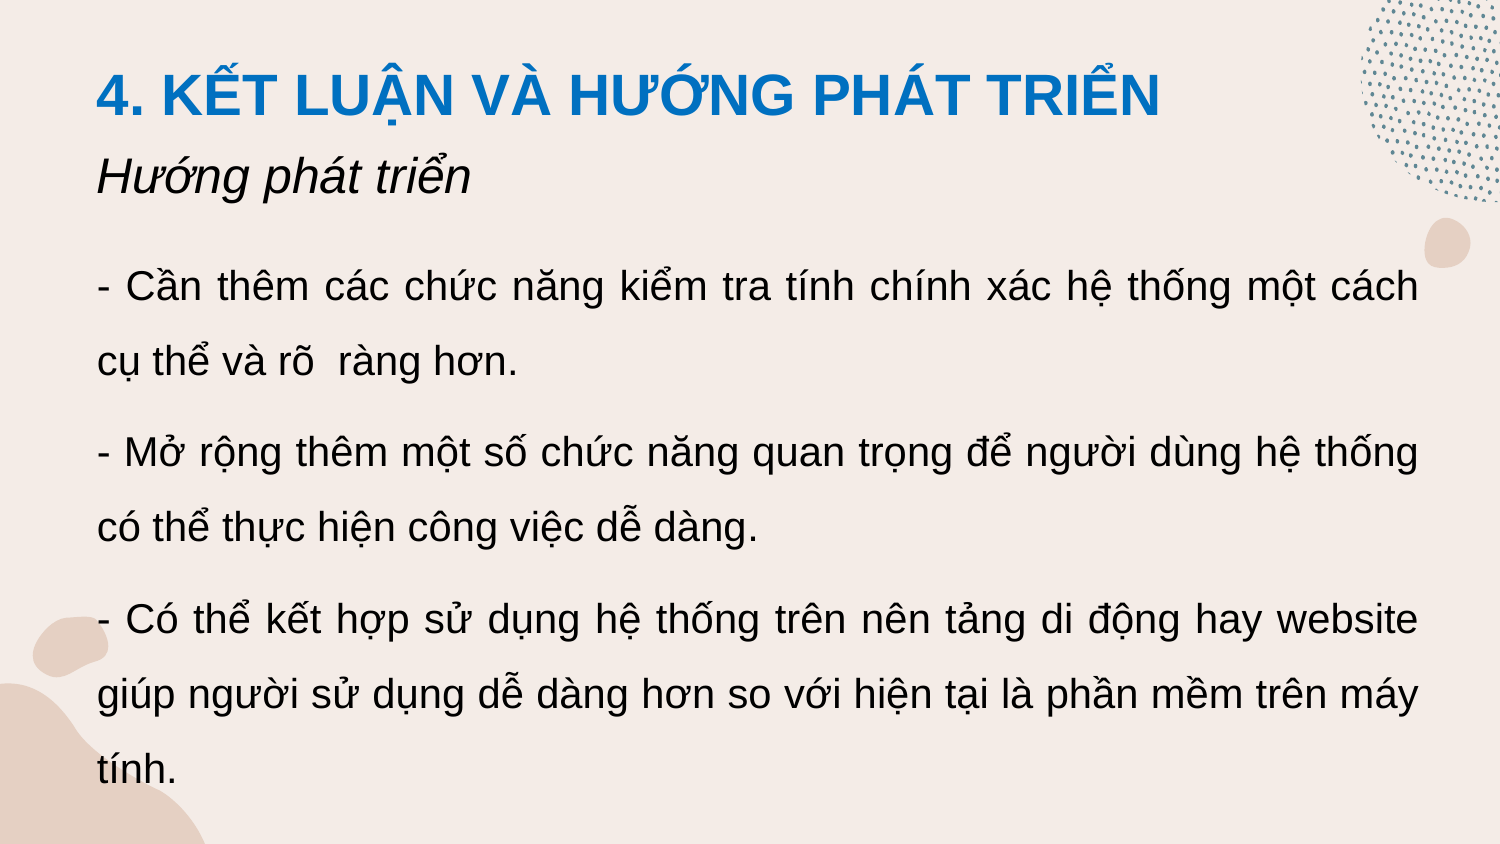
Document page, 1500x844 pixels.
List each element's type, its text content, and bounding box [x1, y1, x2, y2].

text_box Hướng phát triển [82, 135, 567, 211]
text_box - Cần thêm các chức năng kiểm tra tính chính xác hệ thống một cách cụ thể và rõ ràng hơn. - Mở rộng thêm một số chức năng quan trọng để người dùng hệ thống có thể thực hiện công việc dễ dàng. - Có thể kết hợp sử dụng hệ thống trên nên tảng di động hay website giúp người sử dụng dễ dàng hơn so với hiện tại là phần mềm trên máy tính. [82, 226, 1435, 800]
title 4. KẾT LUẬN VÀ HƯỚNG PHÁT TRIỂN [12, 7, 1238, 122]
